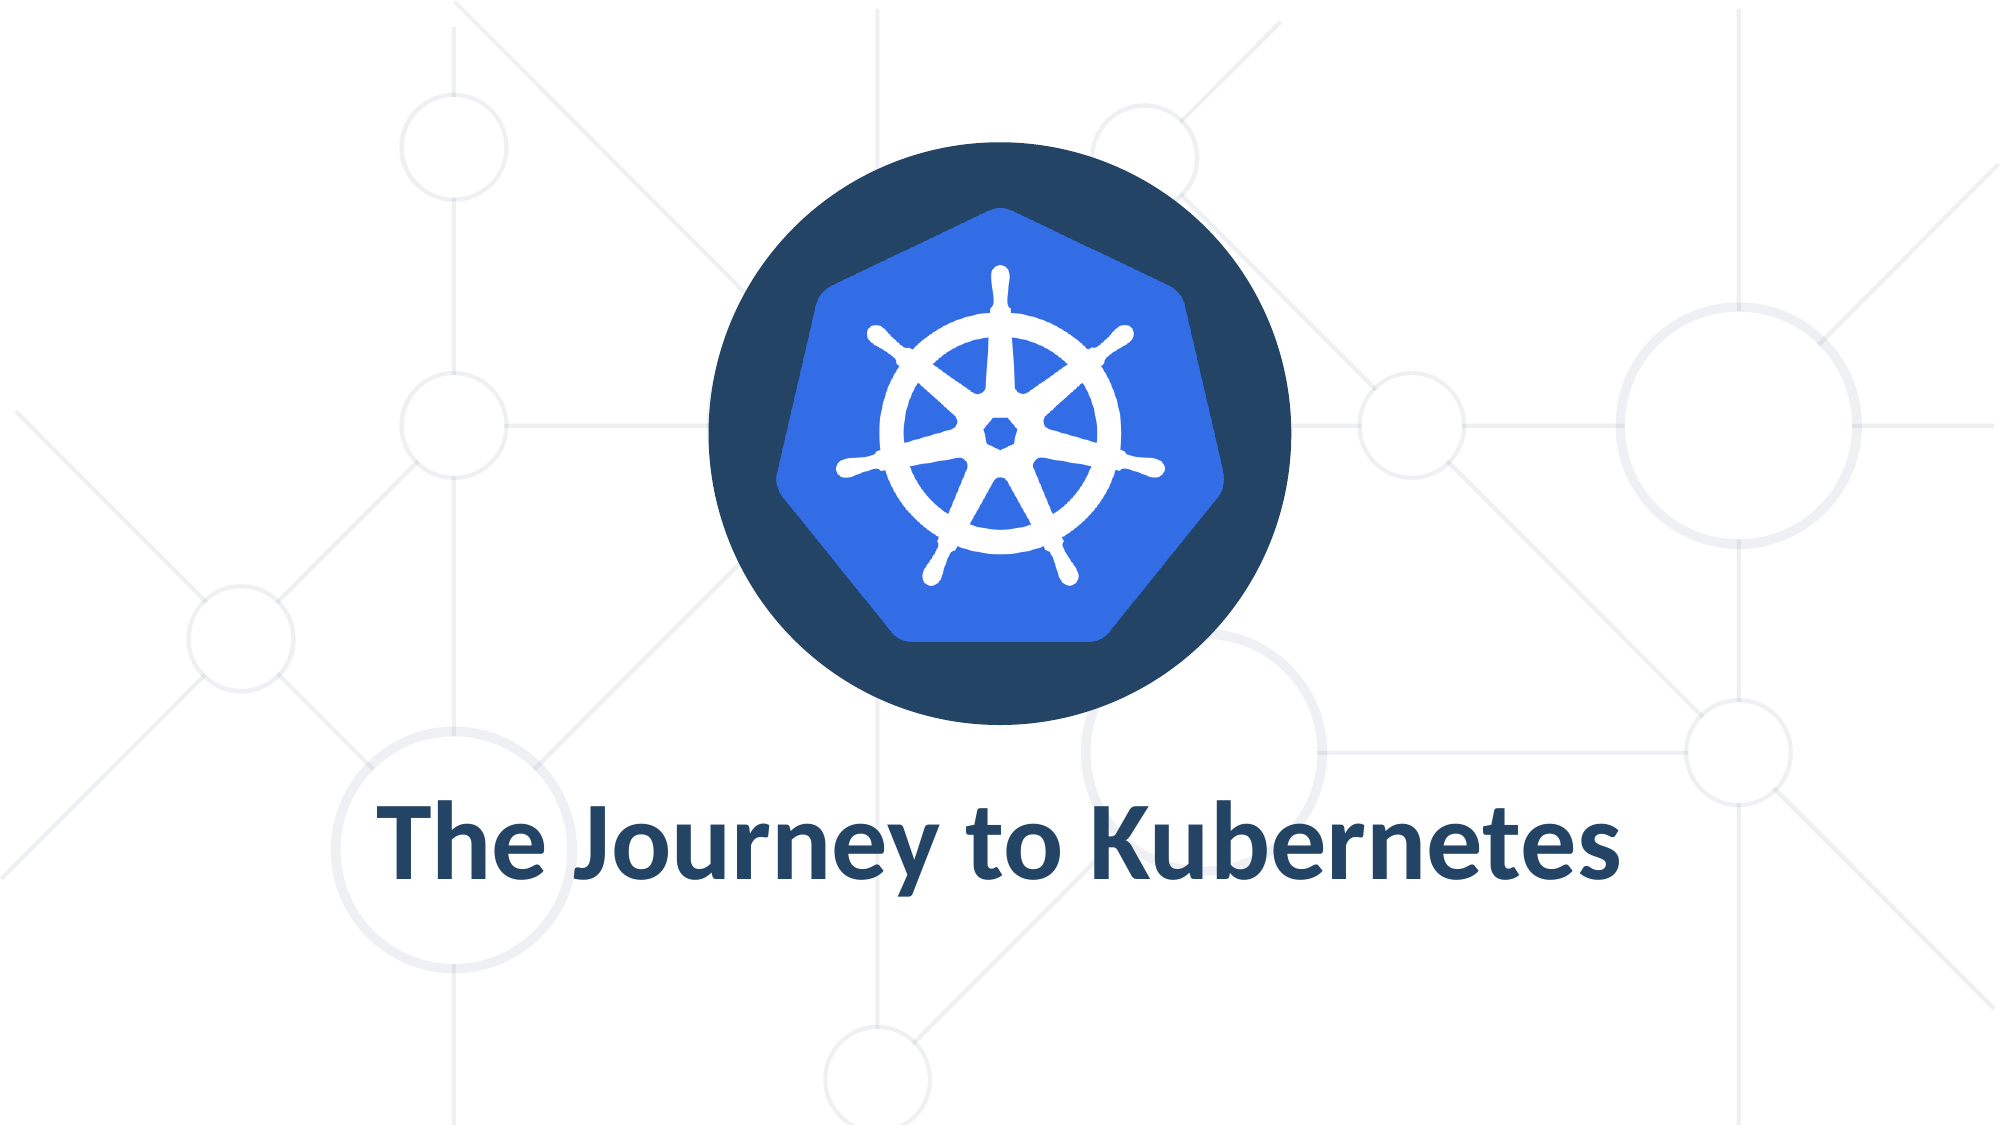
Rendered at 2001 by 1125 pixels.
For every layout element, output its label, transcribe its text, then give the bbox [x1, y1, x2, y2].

title The Journey to Kubernetes [100, 771, 1900, 898]
picture [776, 207, 1224, 643]
